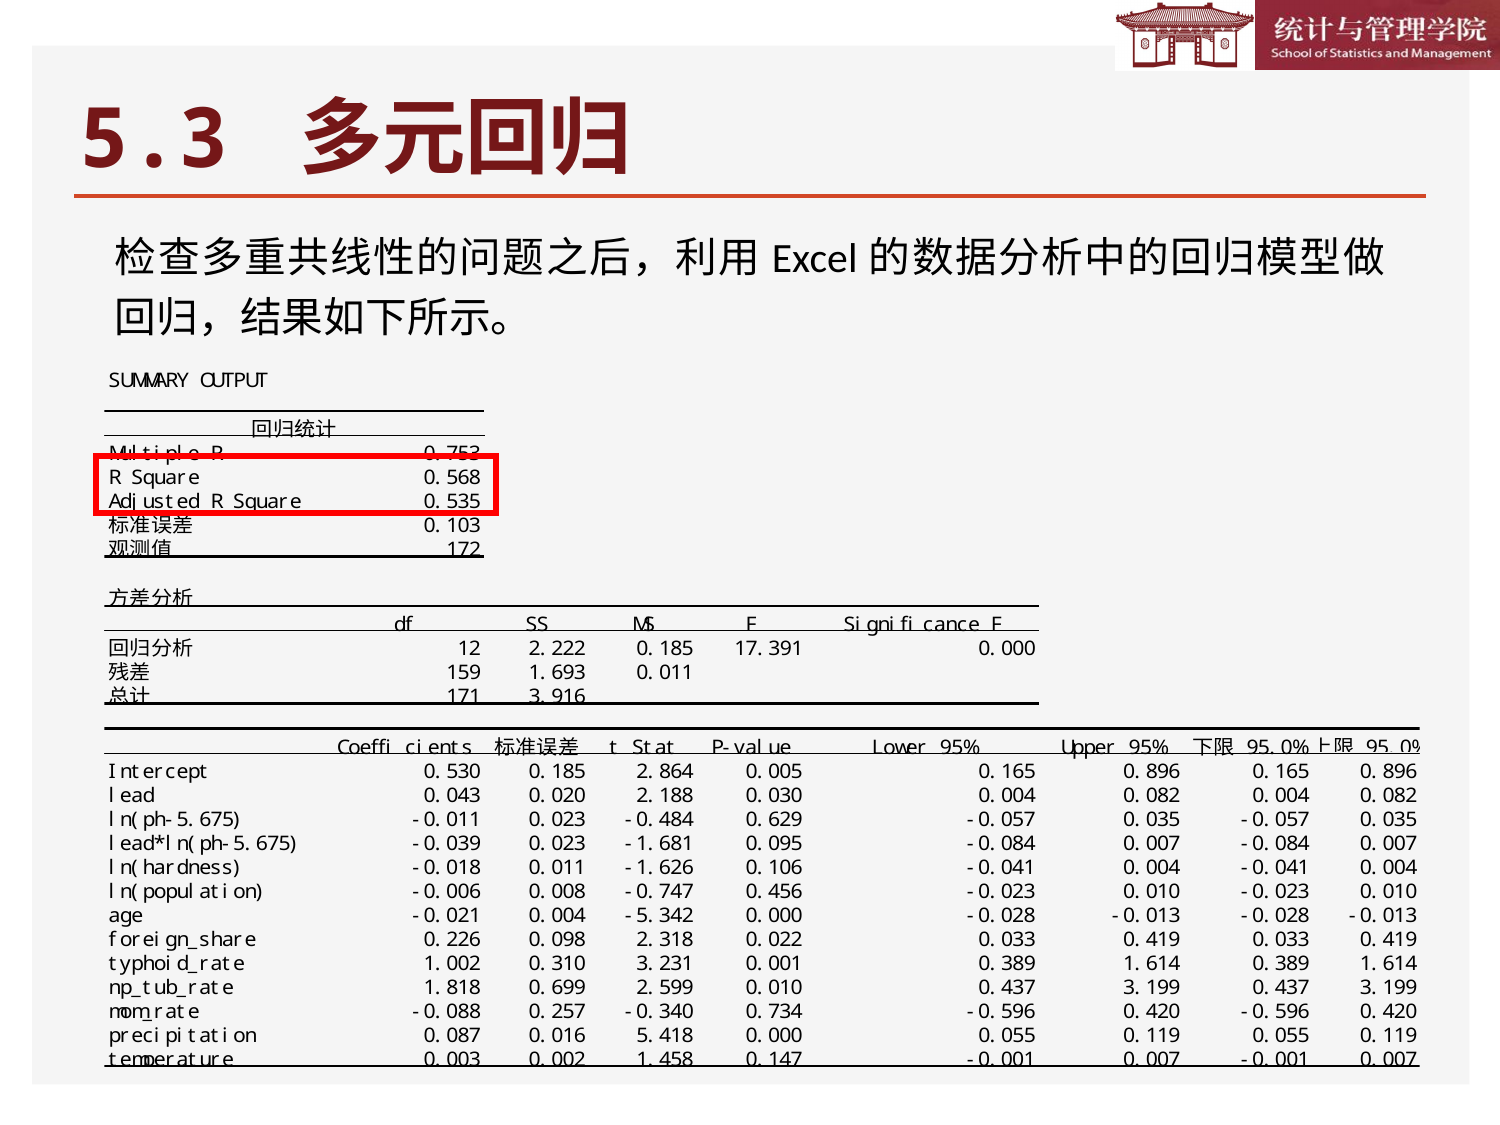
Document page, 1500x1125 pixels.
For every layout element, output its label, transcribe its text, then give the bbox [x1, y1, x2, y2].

text_box [95, 455, 104, 514]
picture [1115, 0, 1500, 71]
picture [104, 361, 1422, 1068]
text_box 检查多重共线性的问题之后，利用Excel的数据分析中的回归模型做回归，结果如下所示。 [100, 213, 1400, 349]
title 5.3 多元回归 [64, 73, 1204, 192]
